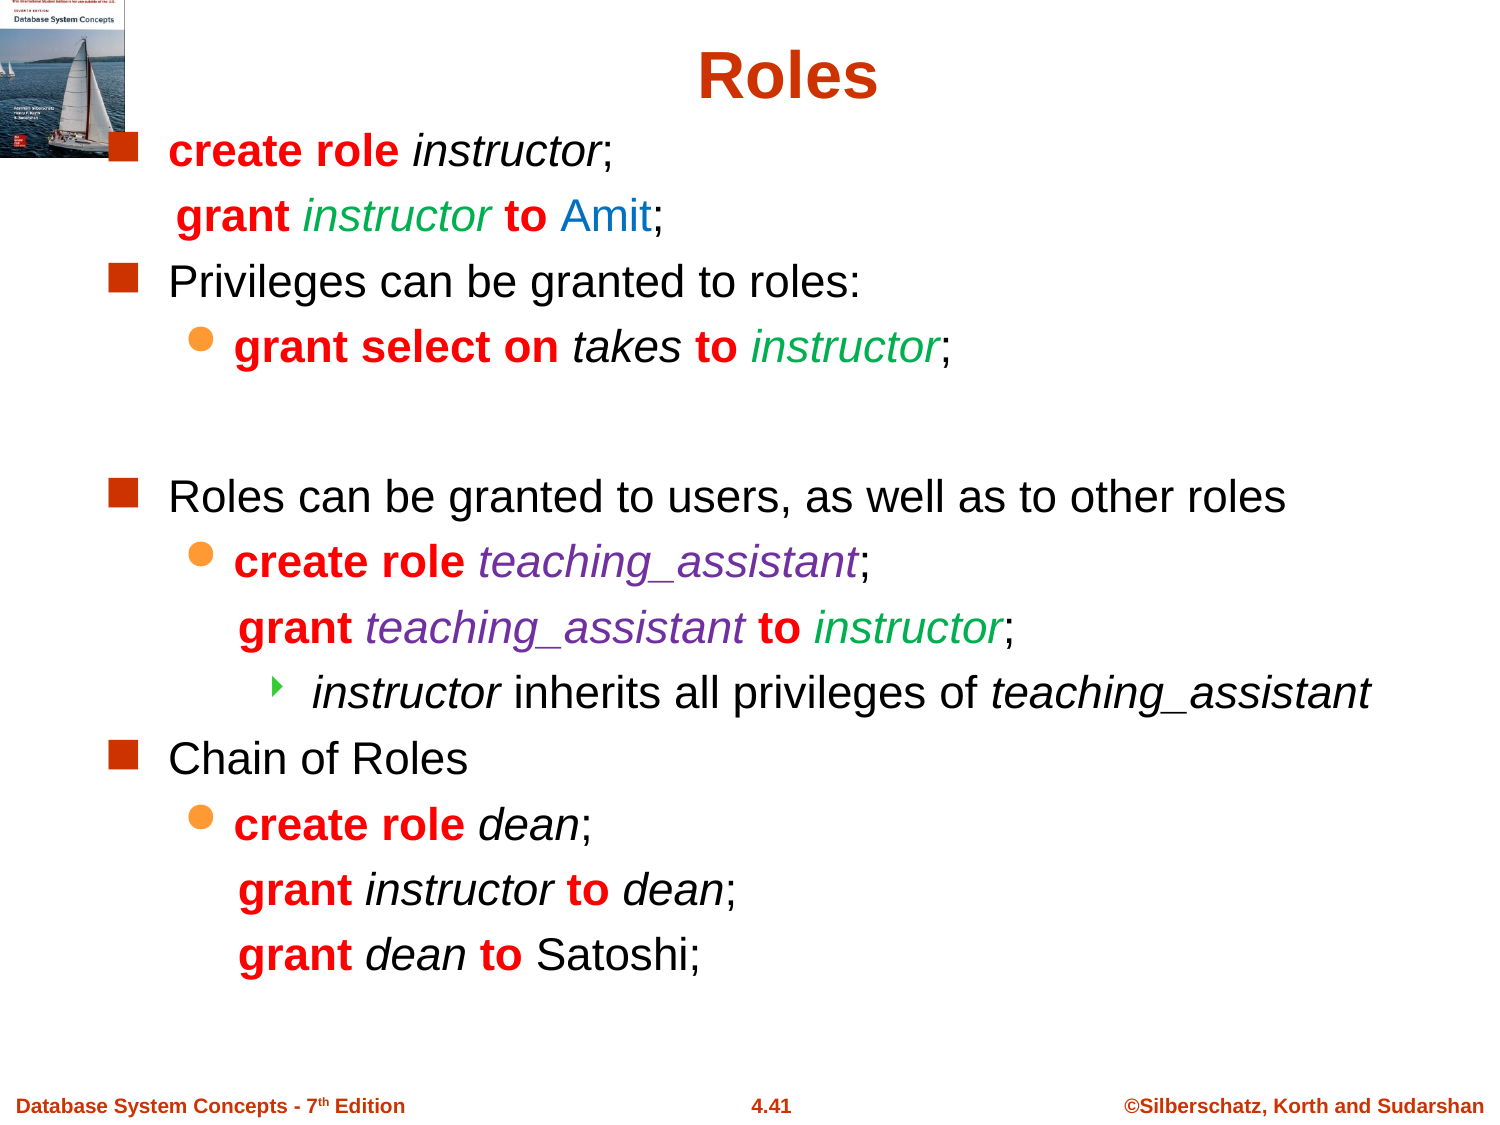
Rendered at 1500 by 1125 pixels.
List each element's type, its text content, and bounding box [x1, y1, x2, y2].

picture [0, 0, 125, 158]
list create role instructor; grant instructor to Amit; Privileges can be granted to roles: grant select on takes to instructor; Roles can be granted to users, as well as to other roles create role teaching_assistant; grant teaching_assistant to instructor; instructor inherits all privileges of teaching_assistant Chain of Roles create role dean; grant instructor to dean; grant dean to Satoshi; [96, 118, 1464, 1018]
title Roles [125, 18, 1452, 118]
